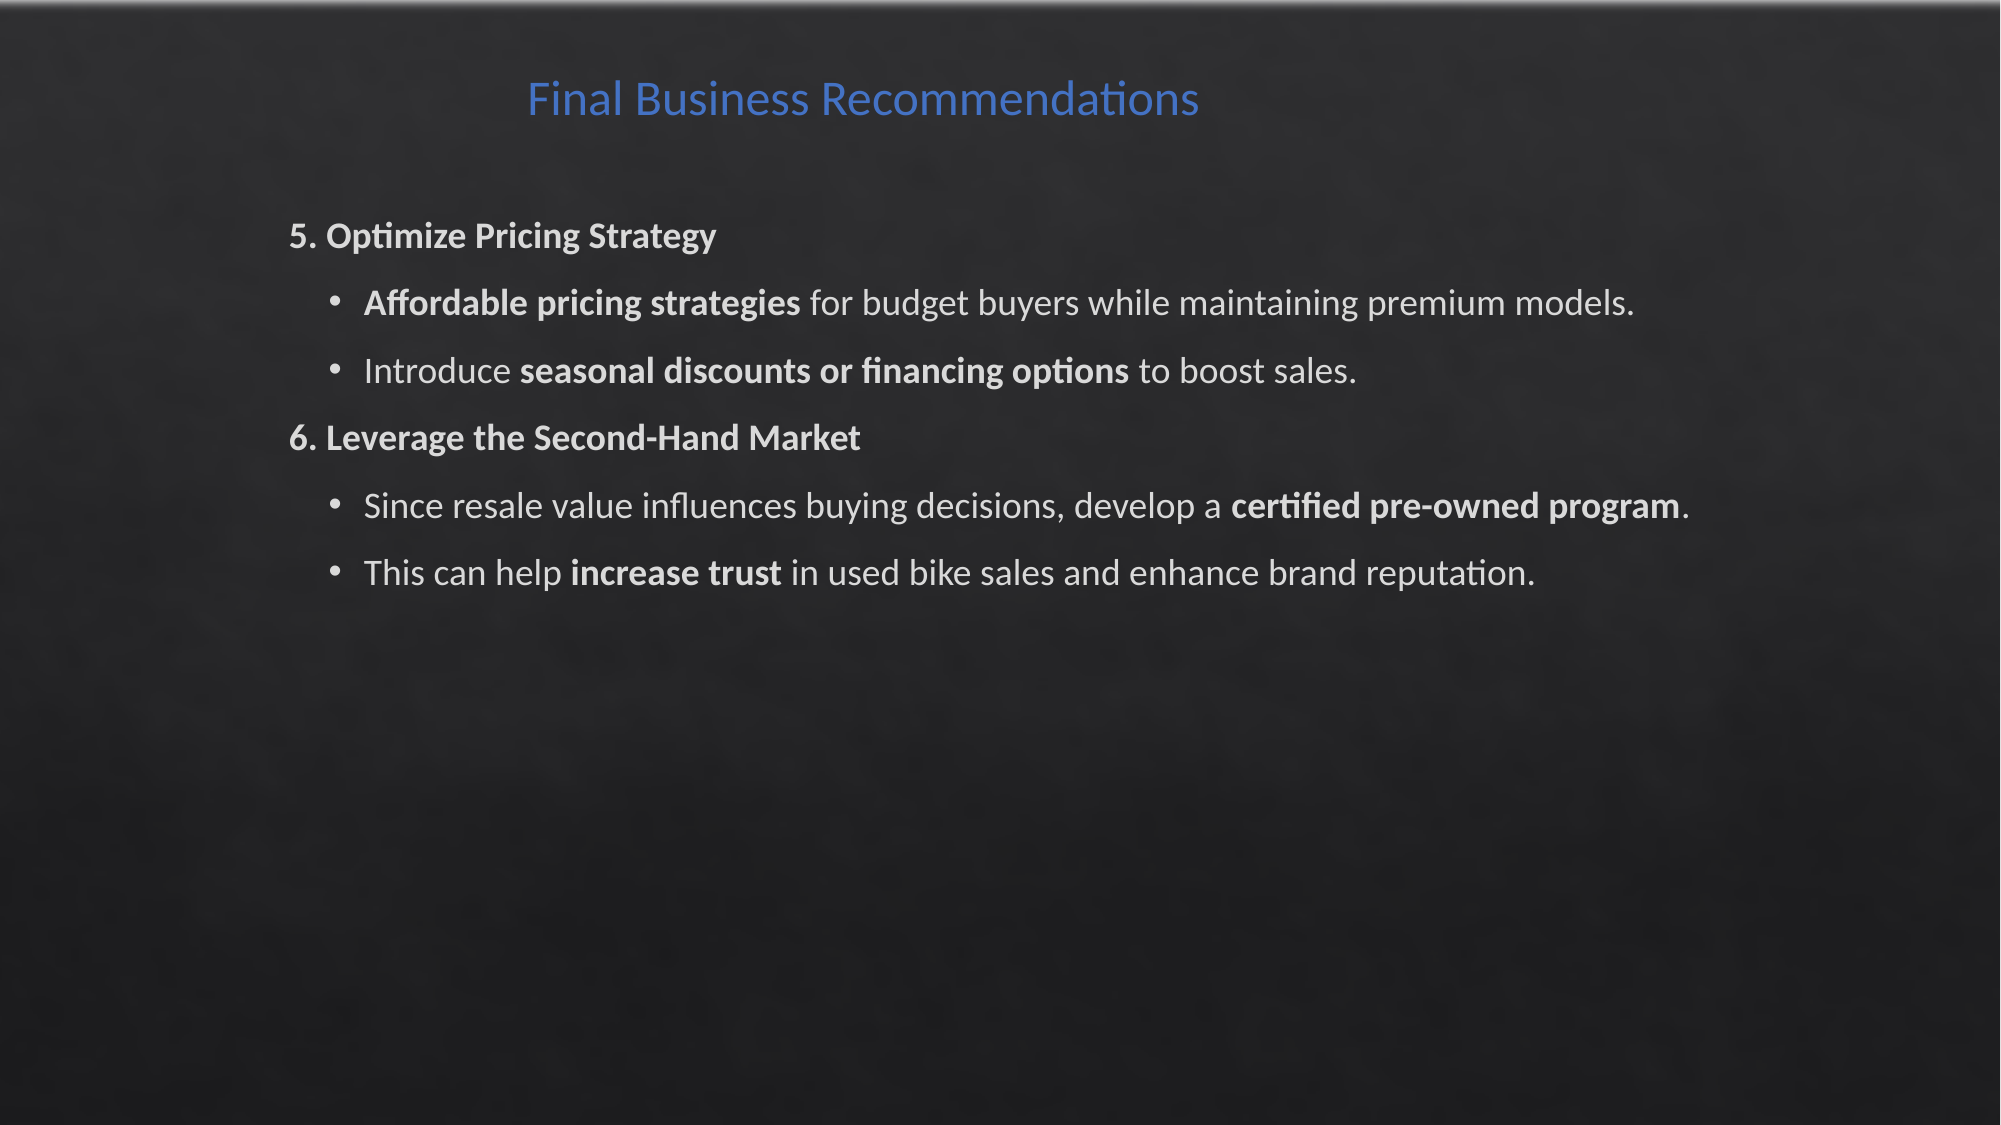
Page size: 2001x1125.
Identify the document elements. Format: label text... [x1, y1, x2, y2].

text_box 5. Optimize Pricing Strategy Affordable pricing strategies for budget buyers while maintaining premium models. Introduce seasonal discounts or financing options to boost sales. 6. Leverage the Second-Hand Market Since resale value influences buying decisions, develop a certified pre-owned program. This can help increase trust in used bike sales and enhance brand reputation. [274, 180, 1857, 646]
text_box Final Business Recommendations [512, 57, 1460, 178]
picture [0, 0, 2001, 1125]
